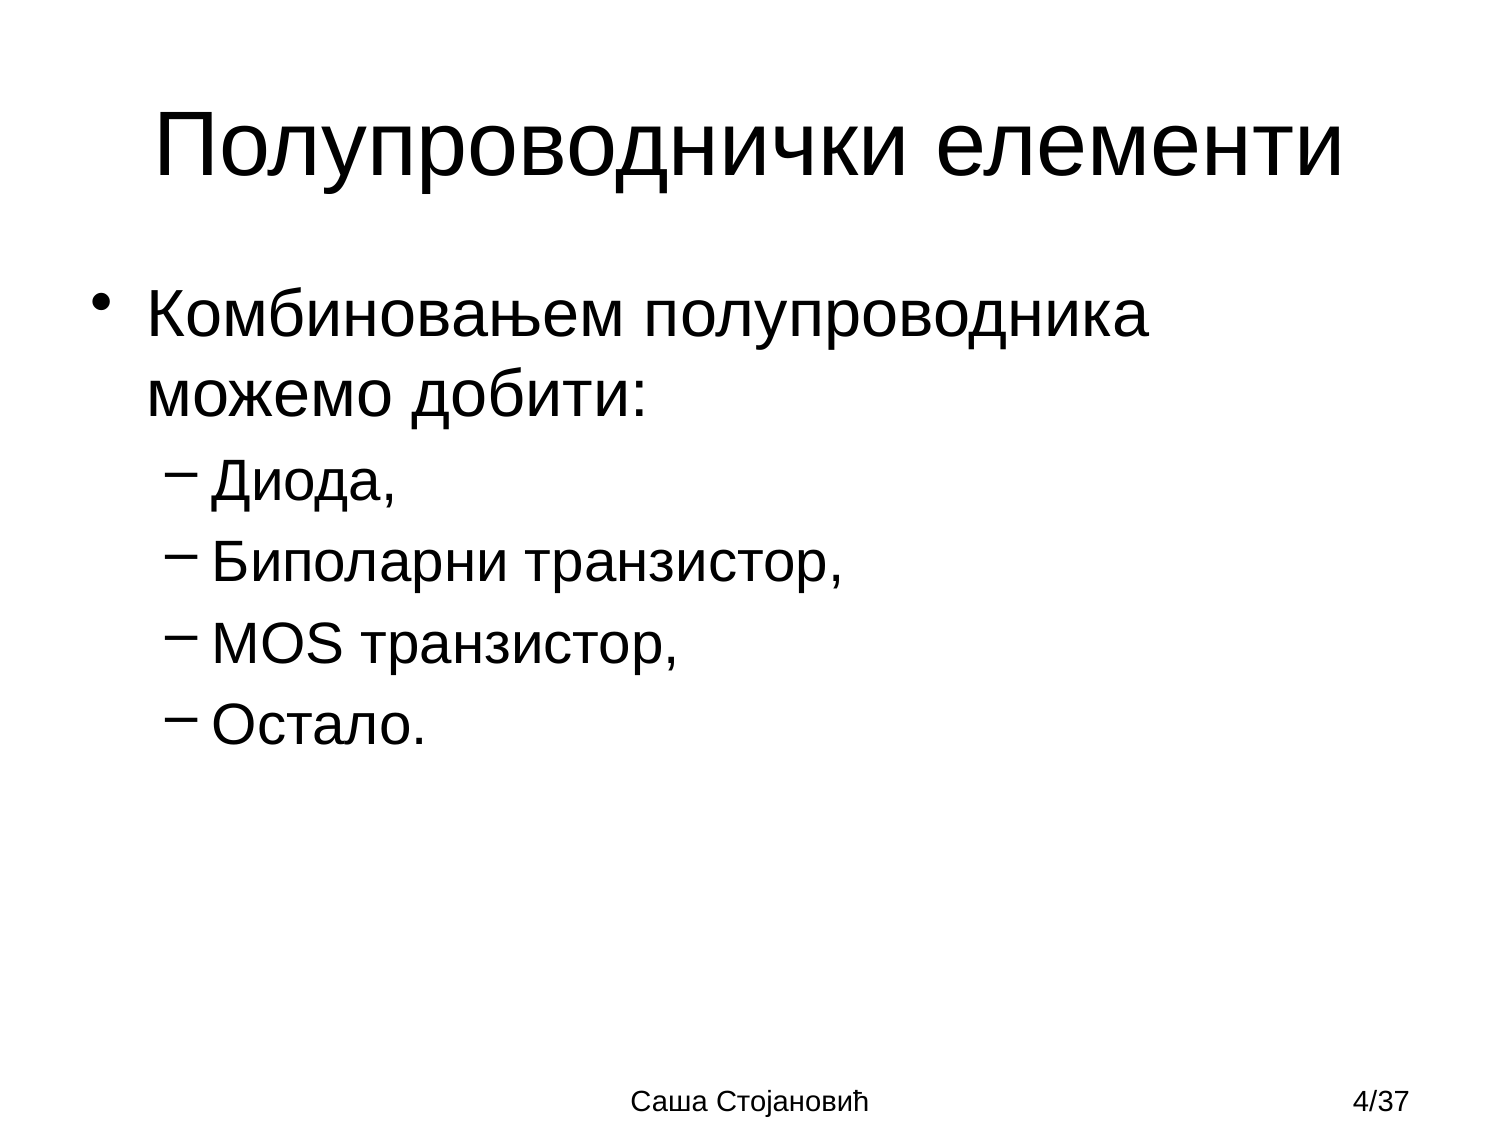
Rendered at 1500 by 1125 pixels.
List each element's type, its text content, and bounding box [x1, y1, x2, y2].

footer Саша Стојановић [512, 1074, 988, 1125]
list Комбиновањем полупроводника можемо добити: Диода, Биполарни транзистор, MOS транзистор, Остало. [75, 262, 1425, 1005]
slide_number 4/37 [1074, 1074, 1426, 1125]
title Полупроводнички елементи [75, 45, 1425, 233]
